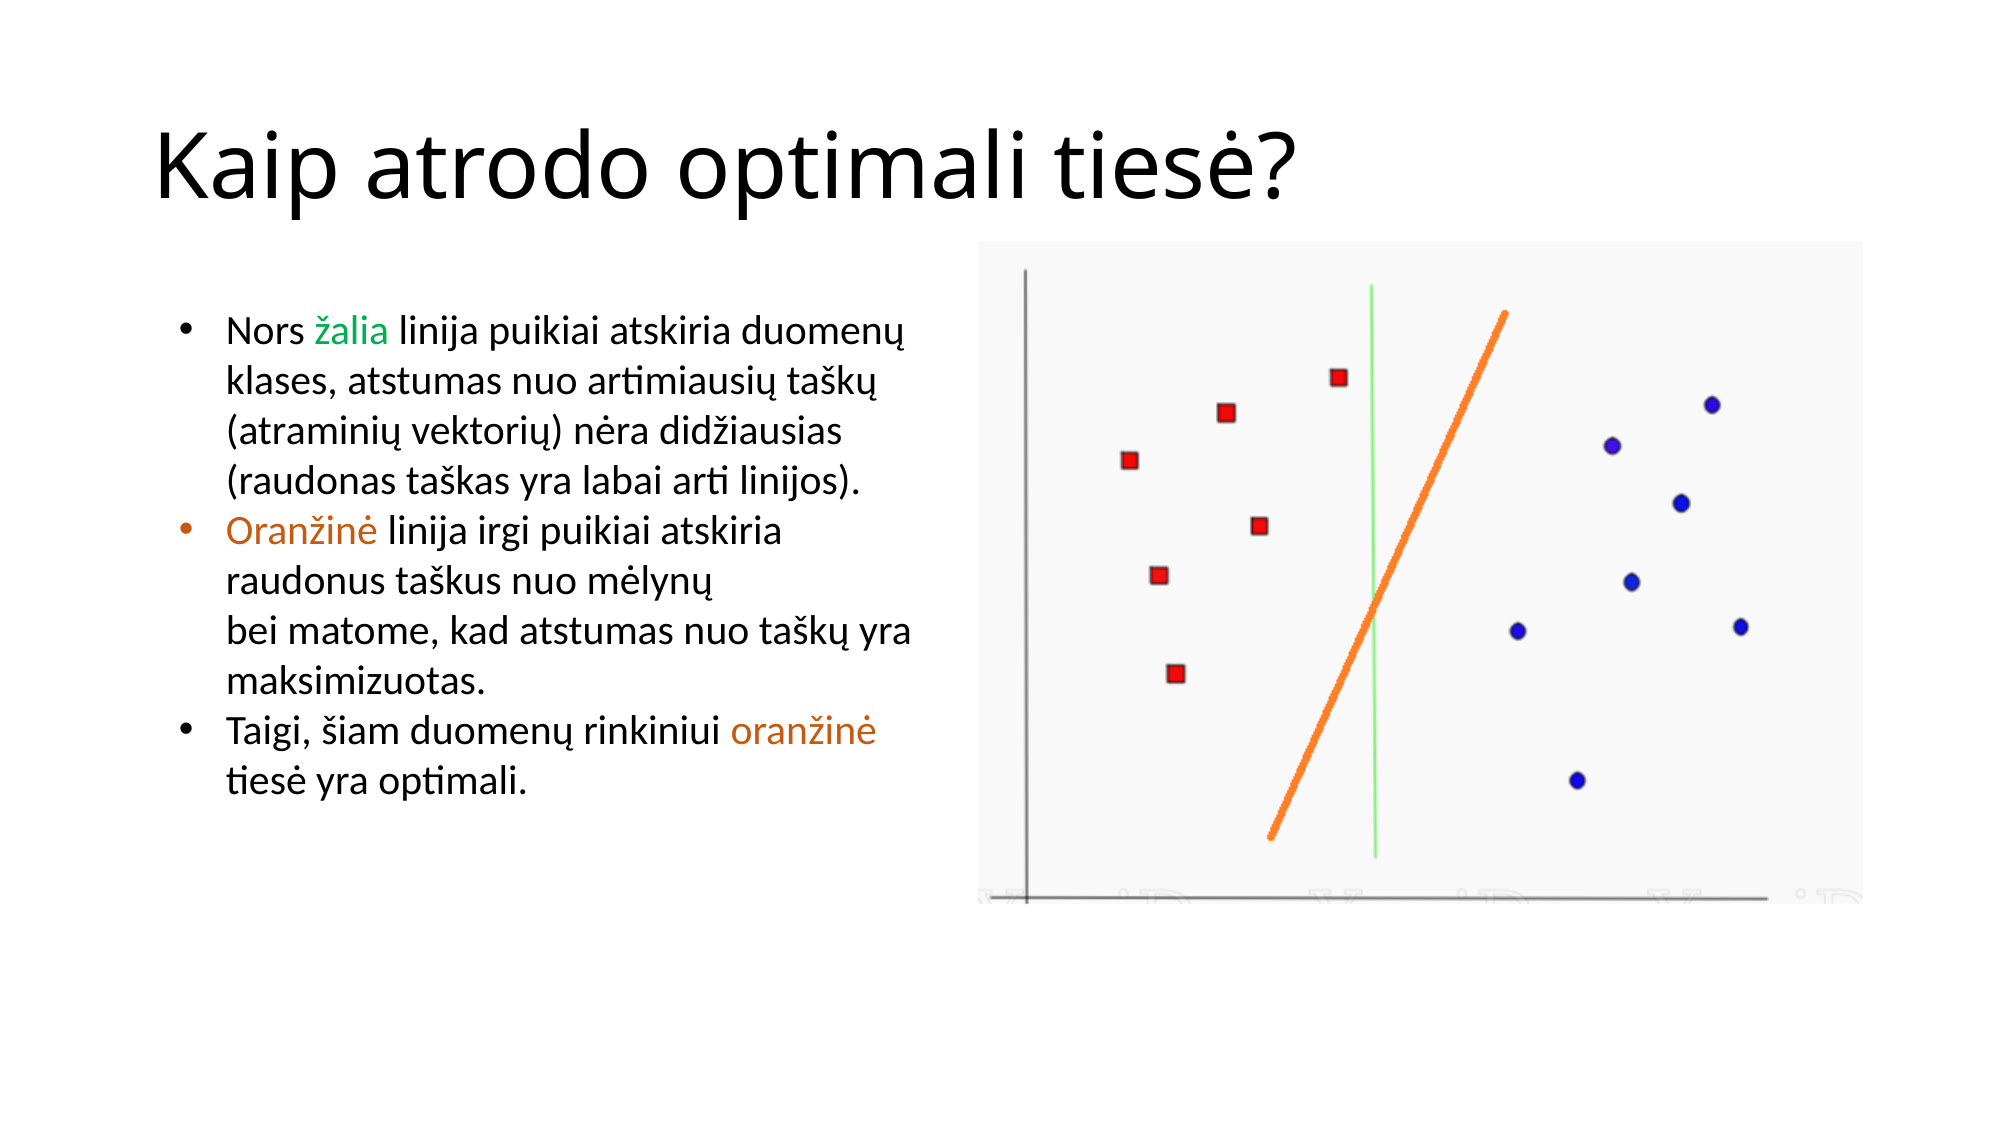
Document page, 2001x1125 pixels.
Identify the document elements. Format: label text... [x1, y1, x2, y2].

title Kaip atrodo optimali tiesė? [137, 59, 1863, 278]
text_box Nors žalia linija puikiai atskiria duomenų klases, atstumas nuo artimiausių taškų (atraminių vektorių) nėra didžiausias (raudonas taškas yra labai arti linijos). Oranžinė linija irgi puikiai atskiria raudonus taškus nuo mėlynų bei matome, kad atstumas nuo taškų yra maksimizuotas. Taigi, šiam duomenų rinkiniui oranžinė tiesė yra optimali. [163, 295, 928, 811]
picture [978, 241, 1863, 918]
